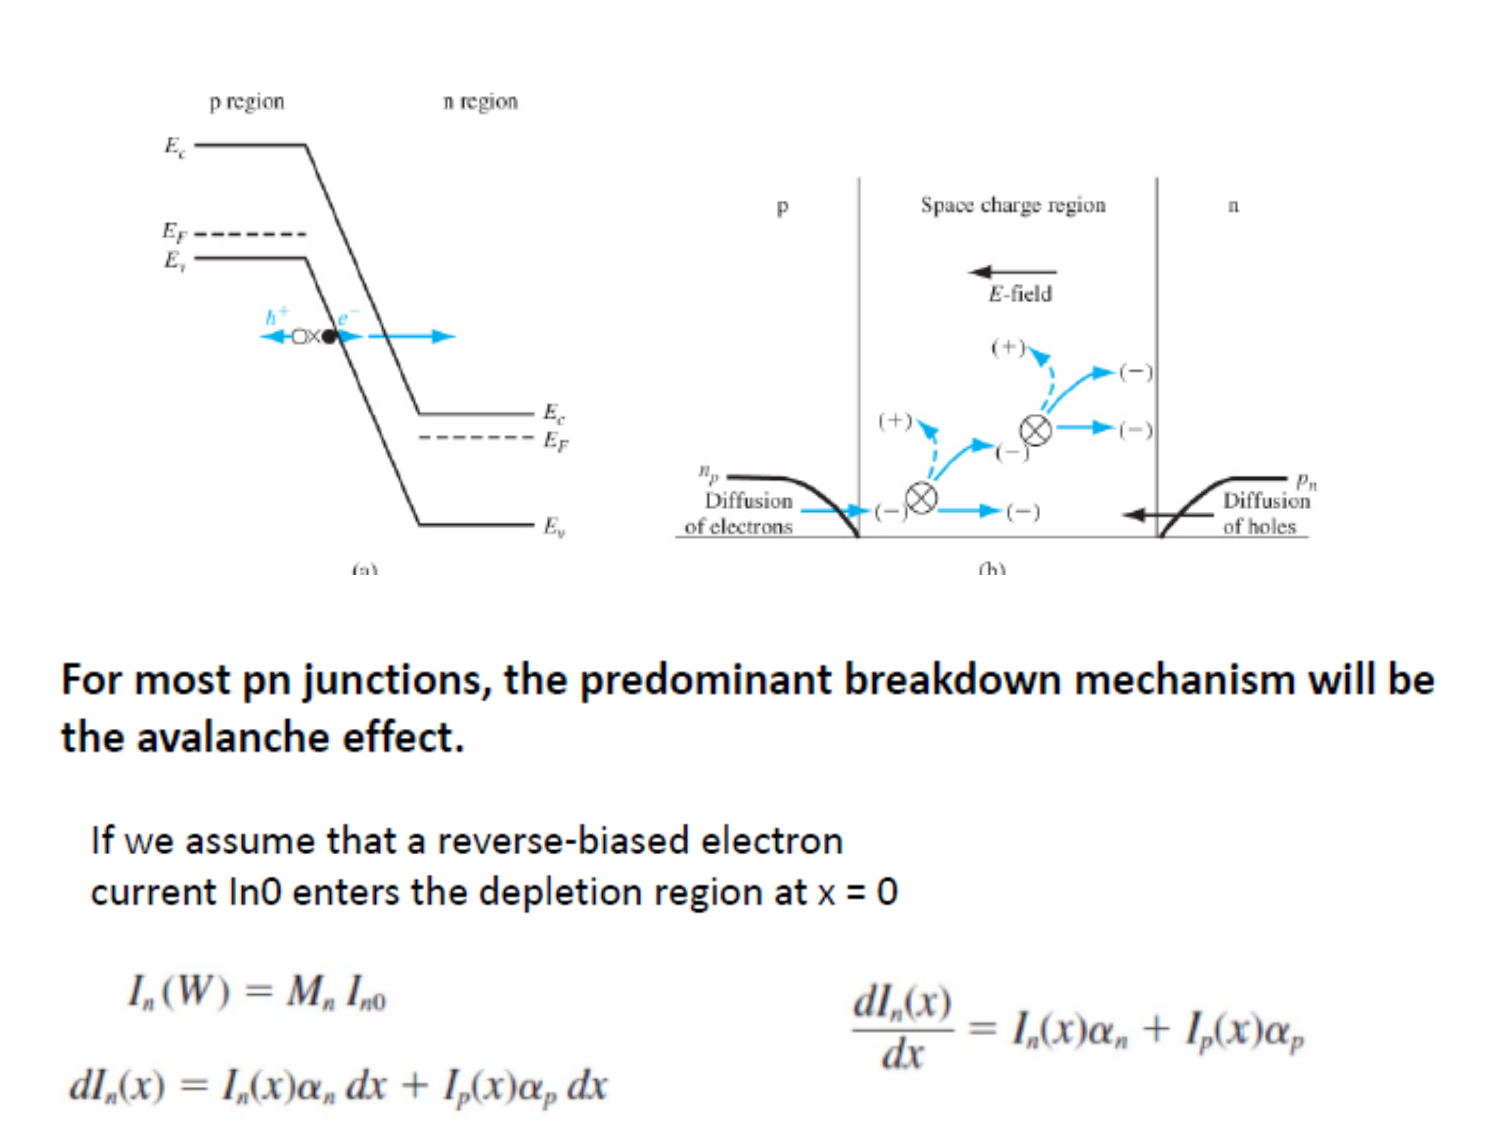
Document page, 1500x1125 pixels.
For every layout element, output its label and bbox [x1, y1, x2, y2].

picture [62, 799, 911, 926]
picture [0, 637, 1476, 788]
picture [0, 962, 660, 1125]
picture [824, 962, 1332, 1076]
picture [37, 74, 1485, 576]
